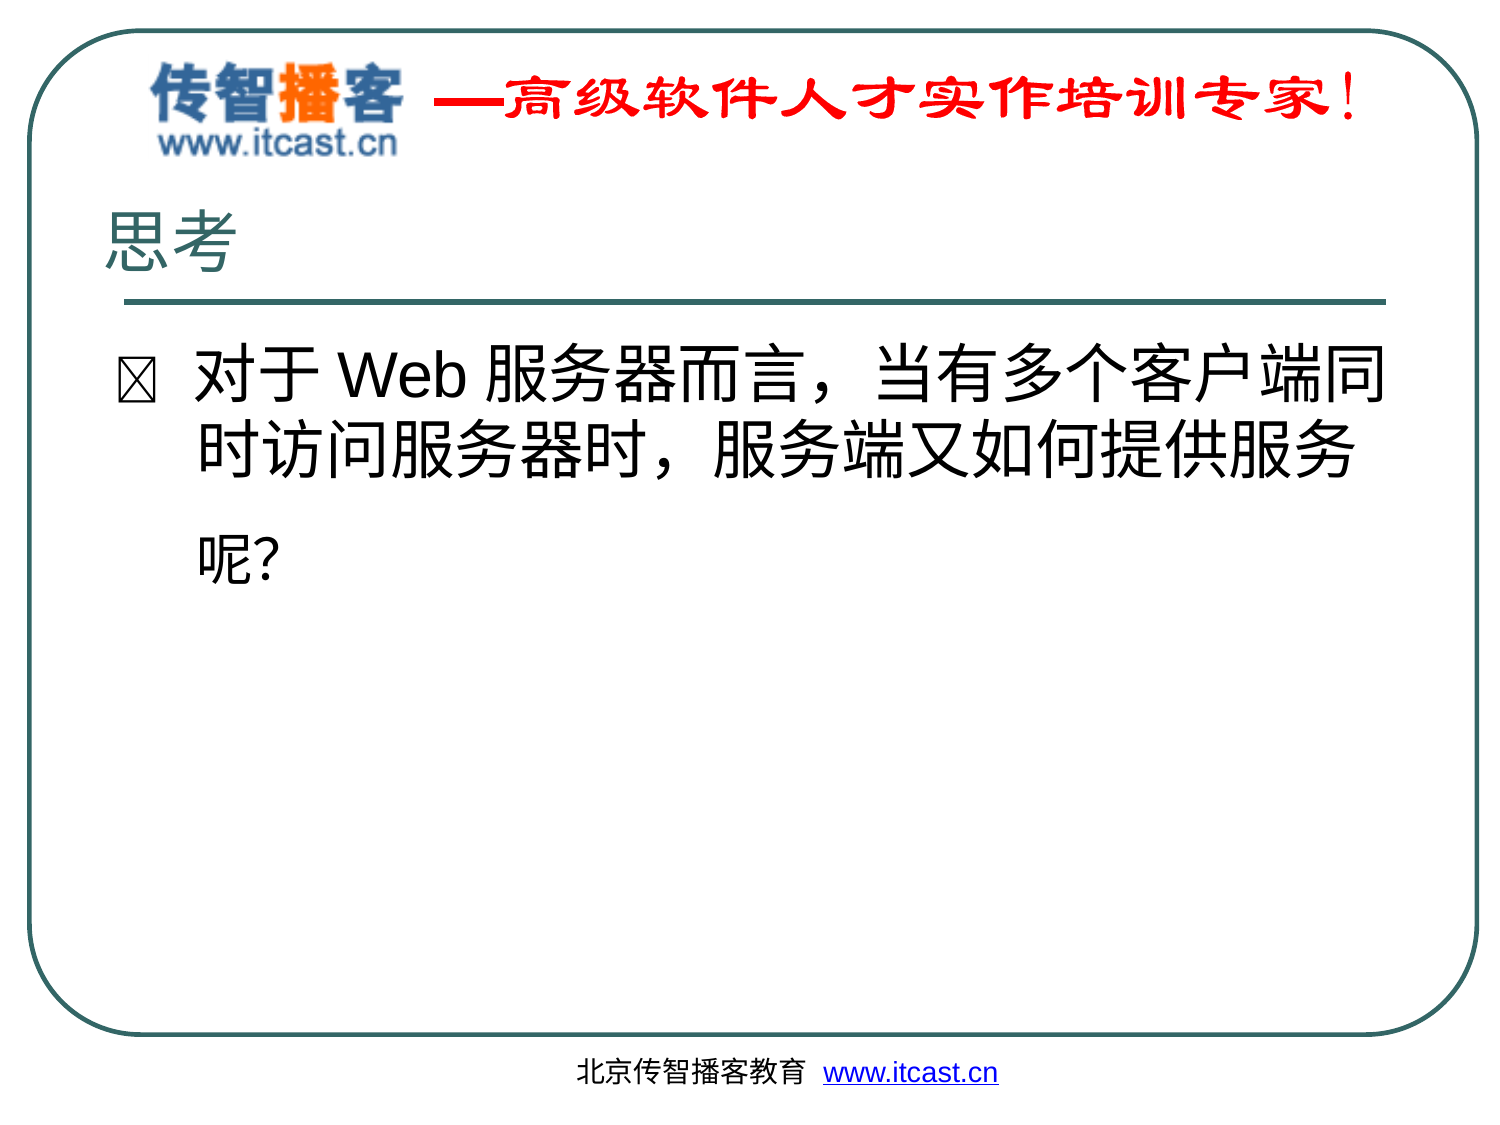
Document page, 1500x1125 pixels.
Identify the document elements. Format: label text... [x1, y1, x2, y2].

text_box [642, 75, 711, 120]
text_box [434, 24, 1366, 141]
text_box 呢？ [196, 453, 1500, 592]
text_box [28, 29, 1478, 1036]
text_box [503, 74, 573, 120]
text_box 思考 对于Web服务器而言，当有多个客户端同 [102, 198, 1388, 410]
picture [147, 54, 408, 159]
text_box [988, 75, 1055, 121]
text_box [918, 74, 986, 120]
text_box 时访问服务器时，服务端又如何提供服务 [196, 409, 1358, 453]
text_box [300, 371, 1500, 450]
text_box [1194, 74, 1261, 121]
text_box [1343, 111, 1353, 121]
text_box [1175, 75, 1186, 120]
text_box [711, 76, 778, 121]
text_box [1344, 70, 1352, 105]
text_box [573, 77, 641, 118]
text_box 北京传智播客教育www.itcast.cn [576, 1053, 999, 1088]
text_box [433, 97, 504, 106]
text_box [1125, 76, 1162, 117]
text_box [851, 75, 917, 120]
text_box [1263, 75, 1331, 120]
text_box [780, 77, 848, 121]
text_box [1164, 79, 1173, 117]
text_box [1055, 75, 1124, 119]
